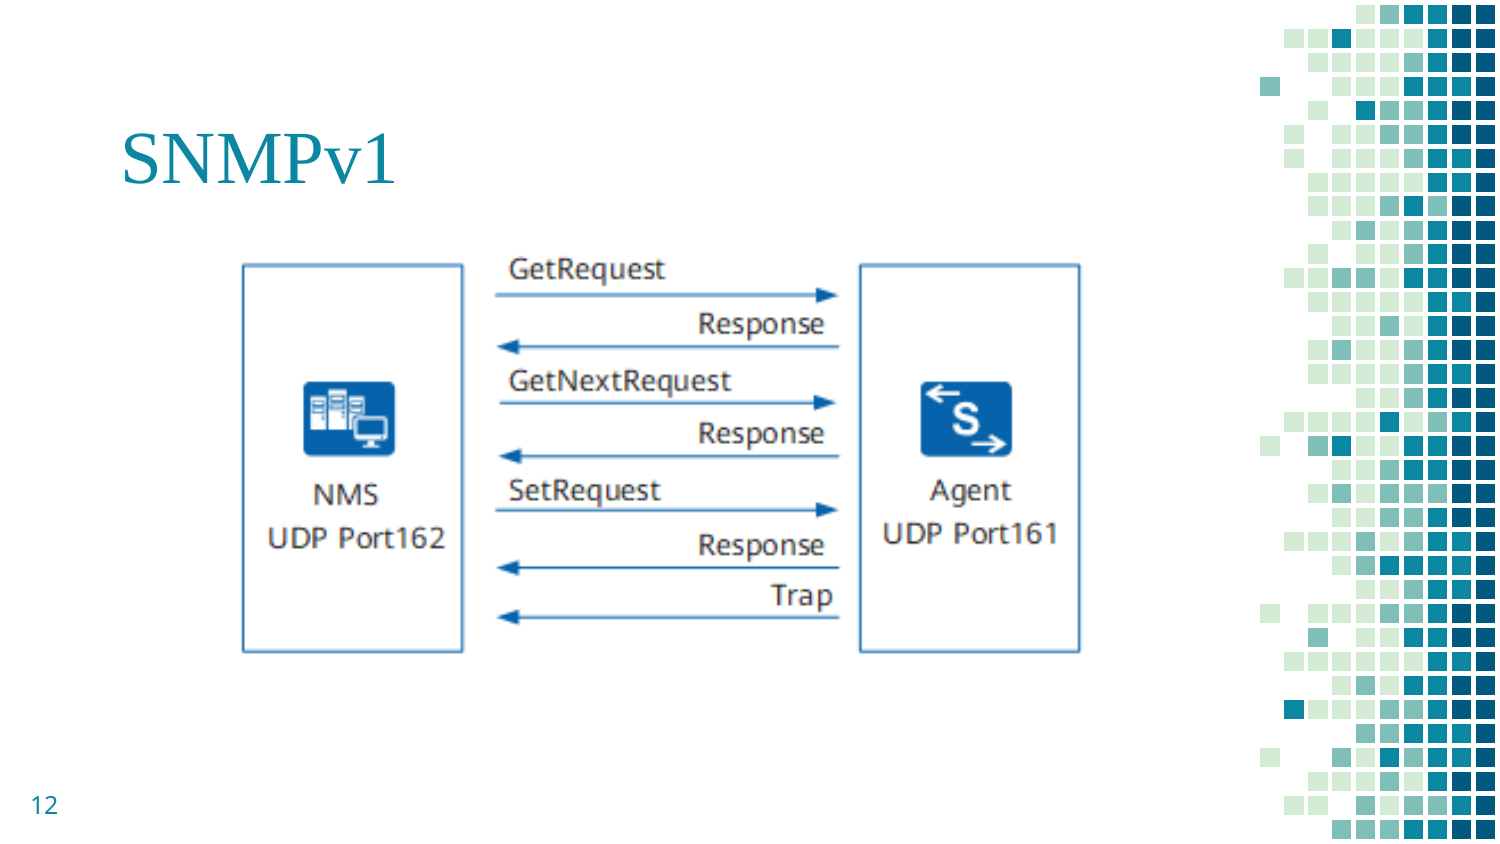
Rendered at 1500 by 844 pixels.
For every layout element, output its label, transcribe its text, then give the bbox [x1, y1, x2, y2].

picture [229, 250, 1090, 663]
title SNMPv1 [105, 107, 1215, 214]
slide_number 12 [15, 774, 105, 839]
